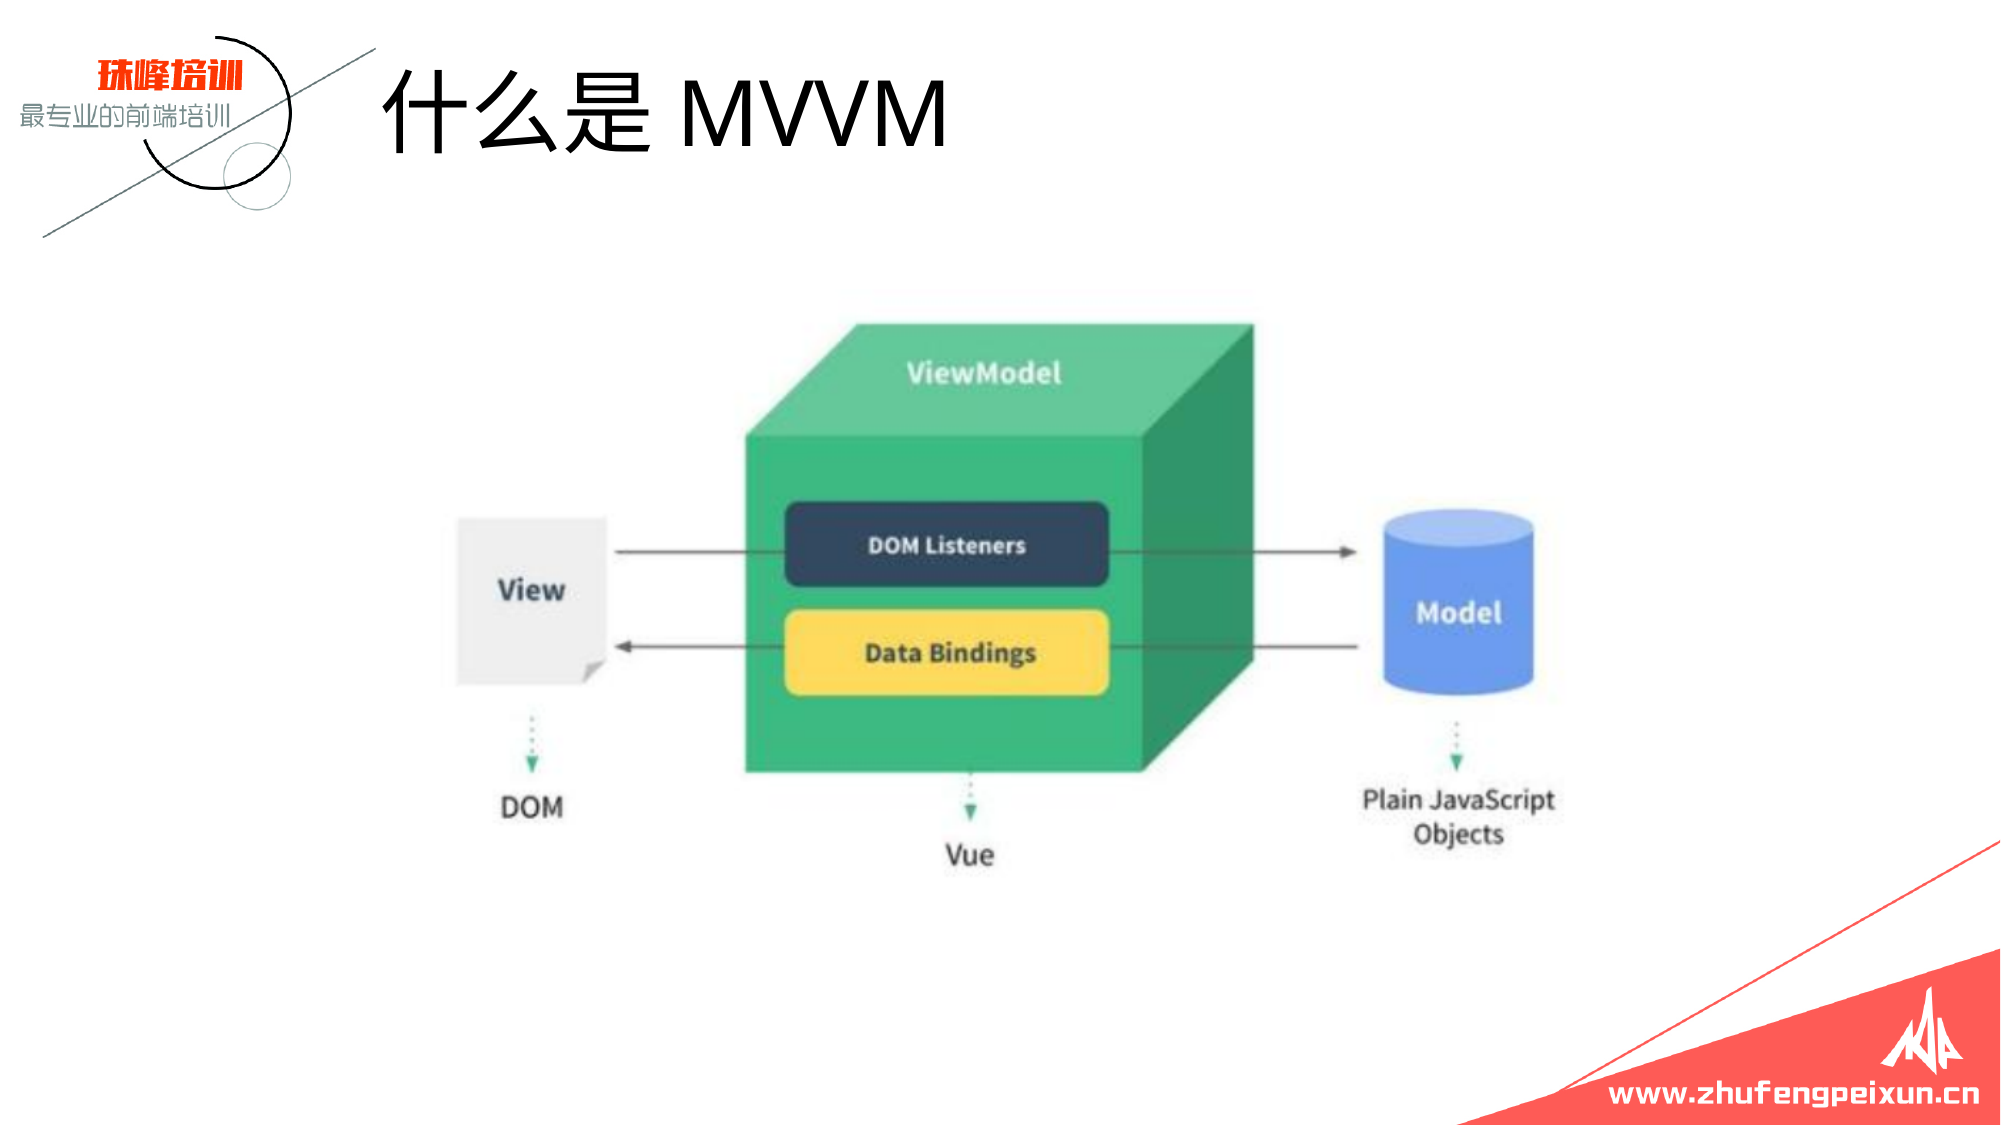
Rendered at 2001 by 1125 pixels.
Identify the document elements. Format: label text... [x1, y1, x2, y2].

title 什么是MVVM [137, 59, 1863, 278]
picture [18, 36, 376, 238]
picture [410, 277, 2001, 1125]
